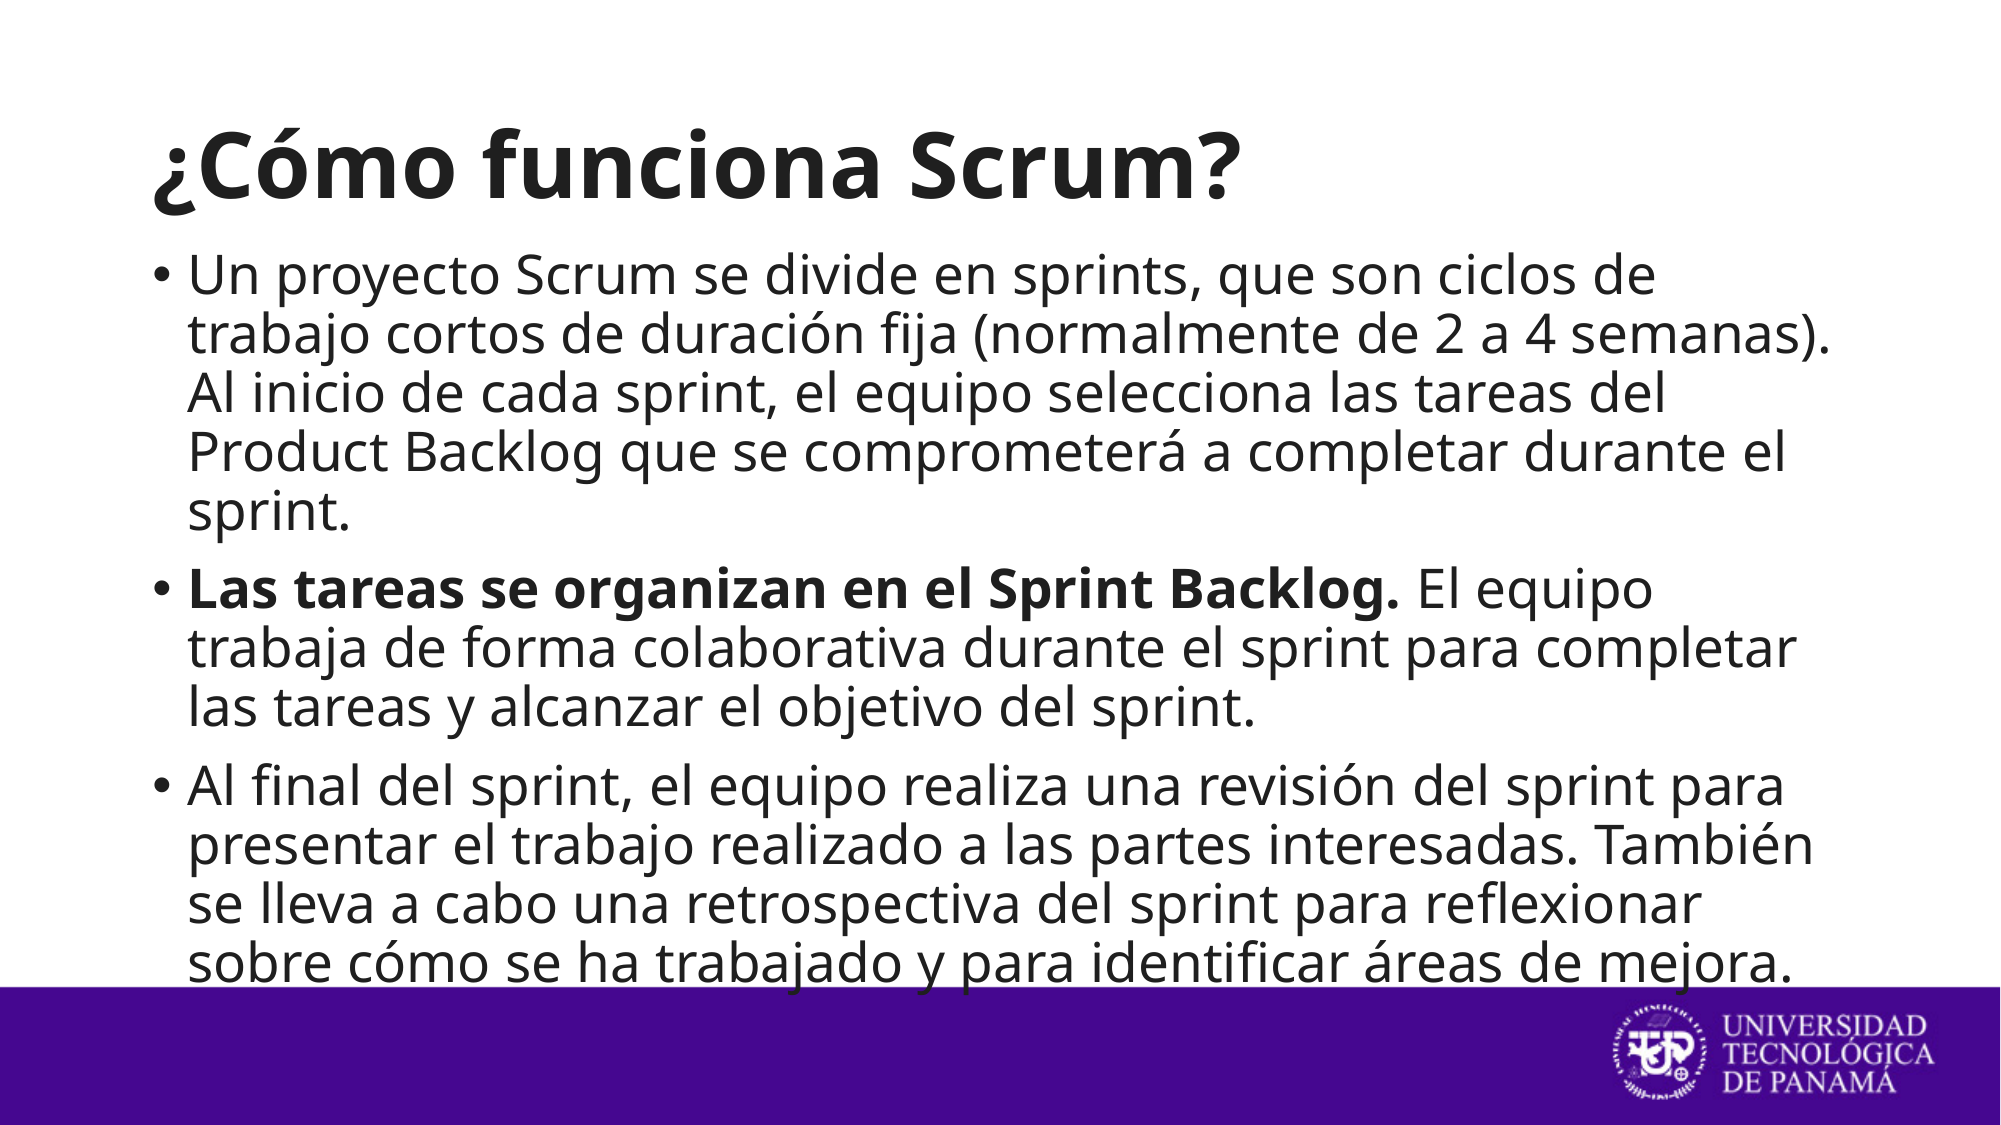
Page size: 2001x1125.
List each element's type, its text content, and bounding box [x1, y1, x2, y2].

picture [0, 0, 2001, 1125]
list Un proyecto Scrum se divide en sprints, que son ciclos de trabajo cortos de duración fija (normalmente de 2 a 4 semanas). Al inicio de cada sprint, el equipo selecciona las tareas del Product Backlog que se comprometerá a completar durante el sprint. Las tareas se organizan en el Sprint Backlog. El equipo trabaja de forma colaborativa durante el sprint para completar las tareas y alcanzar el objetivo del sprint. Al final del sprint, el equipo realiza una revisión del sprint para presentar el trabajo realizado a las partes interesadas. También se lleva a cabo una retrospectiva del sprint para reflexionar sobre cómo se ha trabajado y para identificar áreas de mejora. [137, 239, 1863, 1014]
title ¿Cómo funciona Scrum? [137, 59, 1863, 239]
